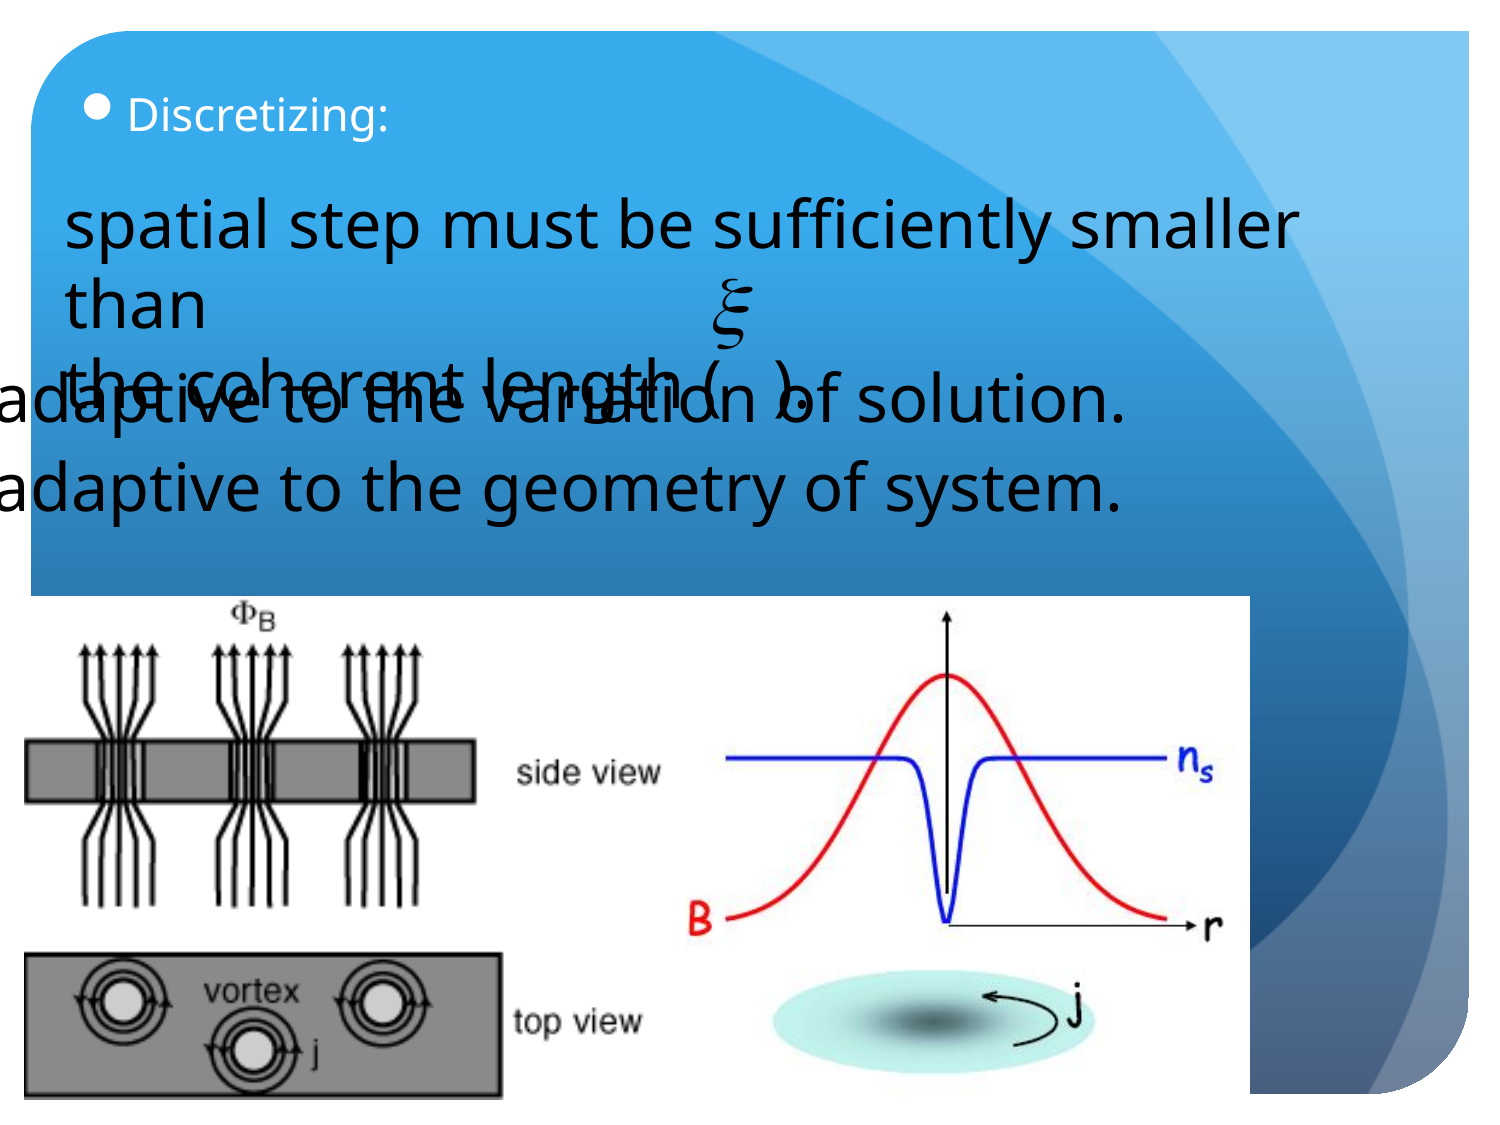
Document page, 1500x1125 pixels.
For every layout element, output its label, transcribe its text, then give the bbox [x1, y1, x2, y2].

picture [24, 30, 1473, 348]
text_box spatial step must be sufficiently smaller than the coherent length ( ). [49, 174, 1475, 430]
text_box adaptive to the variation of solution. [0, 348, 1145, 444]
list Discretizing: [64, 78, 1447, 174]
picture [24, 430, 1473, 1101]
text_box adaptive to the geometry of system. [0, 444, 1140, 533]
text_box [699, 262, 767, 369]
